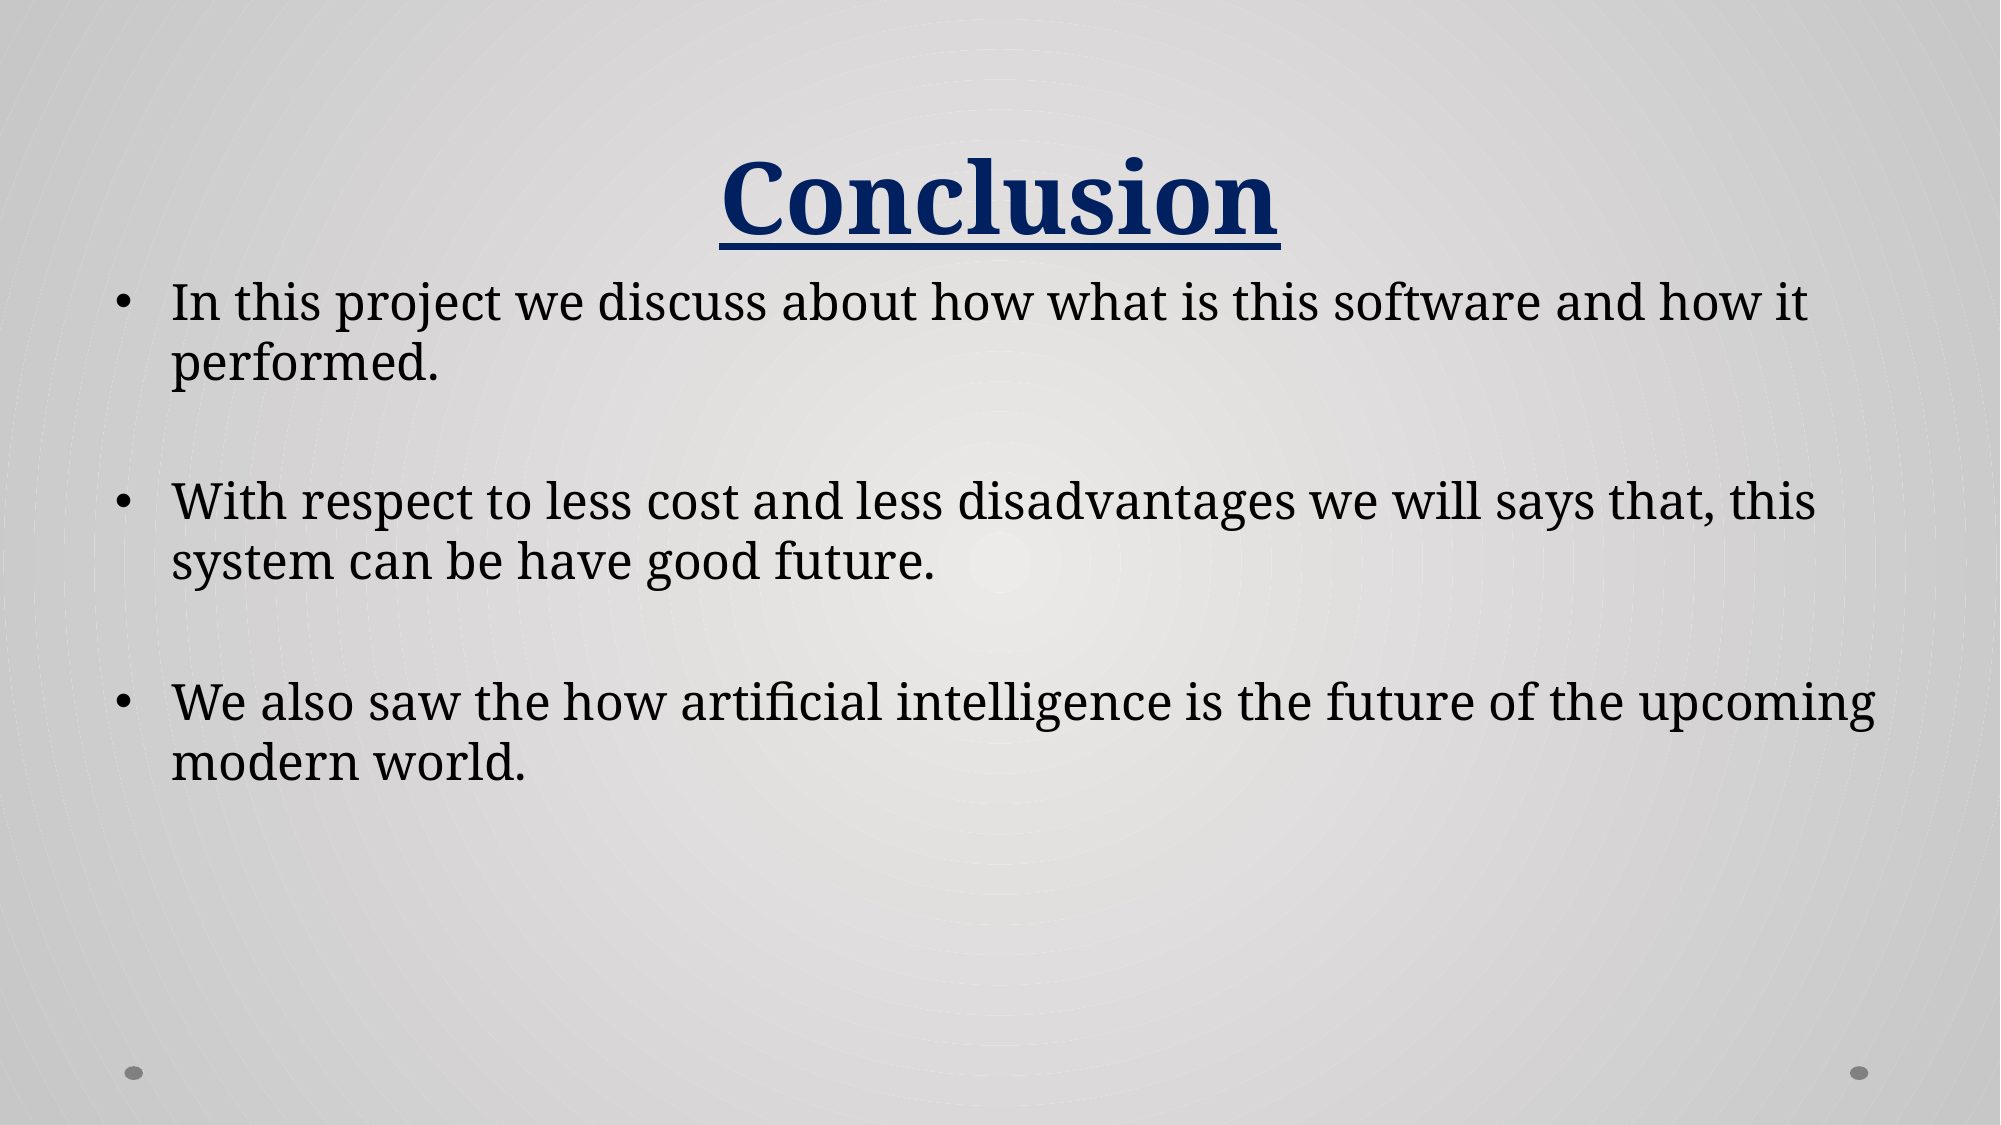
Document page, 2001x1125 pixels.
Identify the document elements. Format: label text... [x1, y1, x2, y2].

title Conclusion [99, 0, 1900, 262]
list In this project we discuss about how what is this software and how it performed. With respect to less cost and less disadvantages we will says that, this system can be have good future. We also saw the how artificial intelligence is the future of the upcoming modern world. [99, 262, 1900, 1005]
